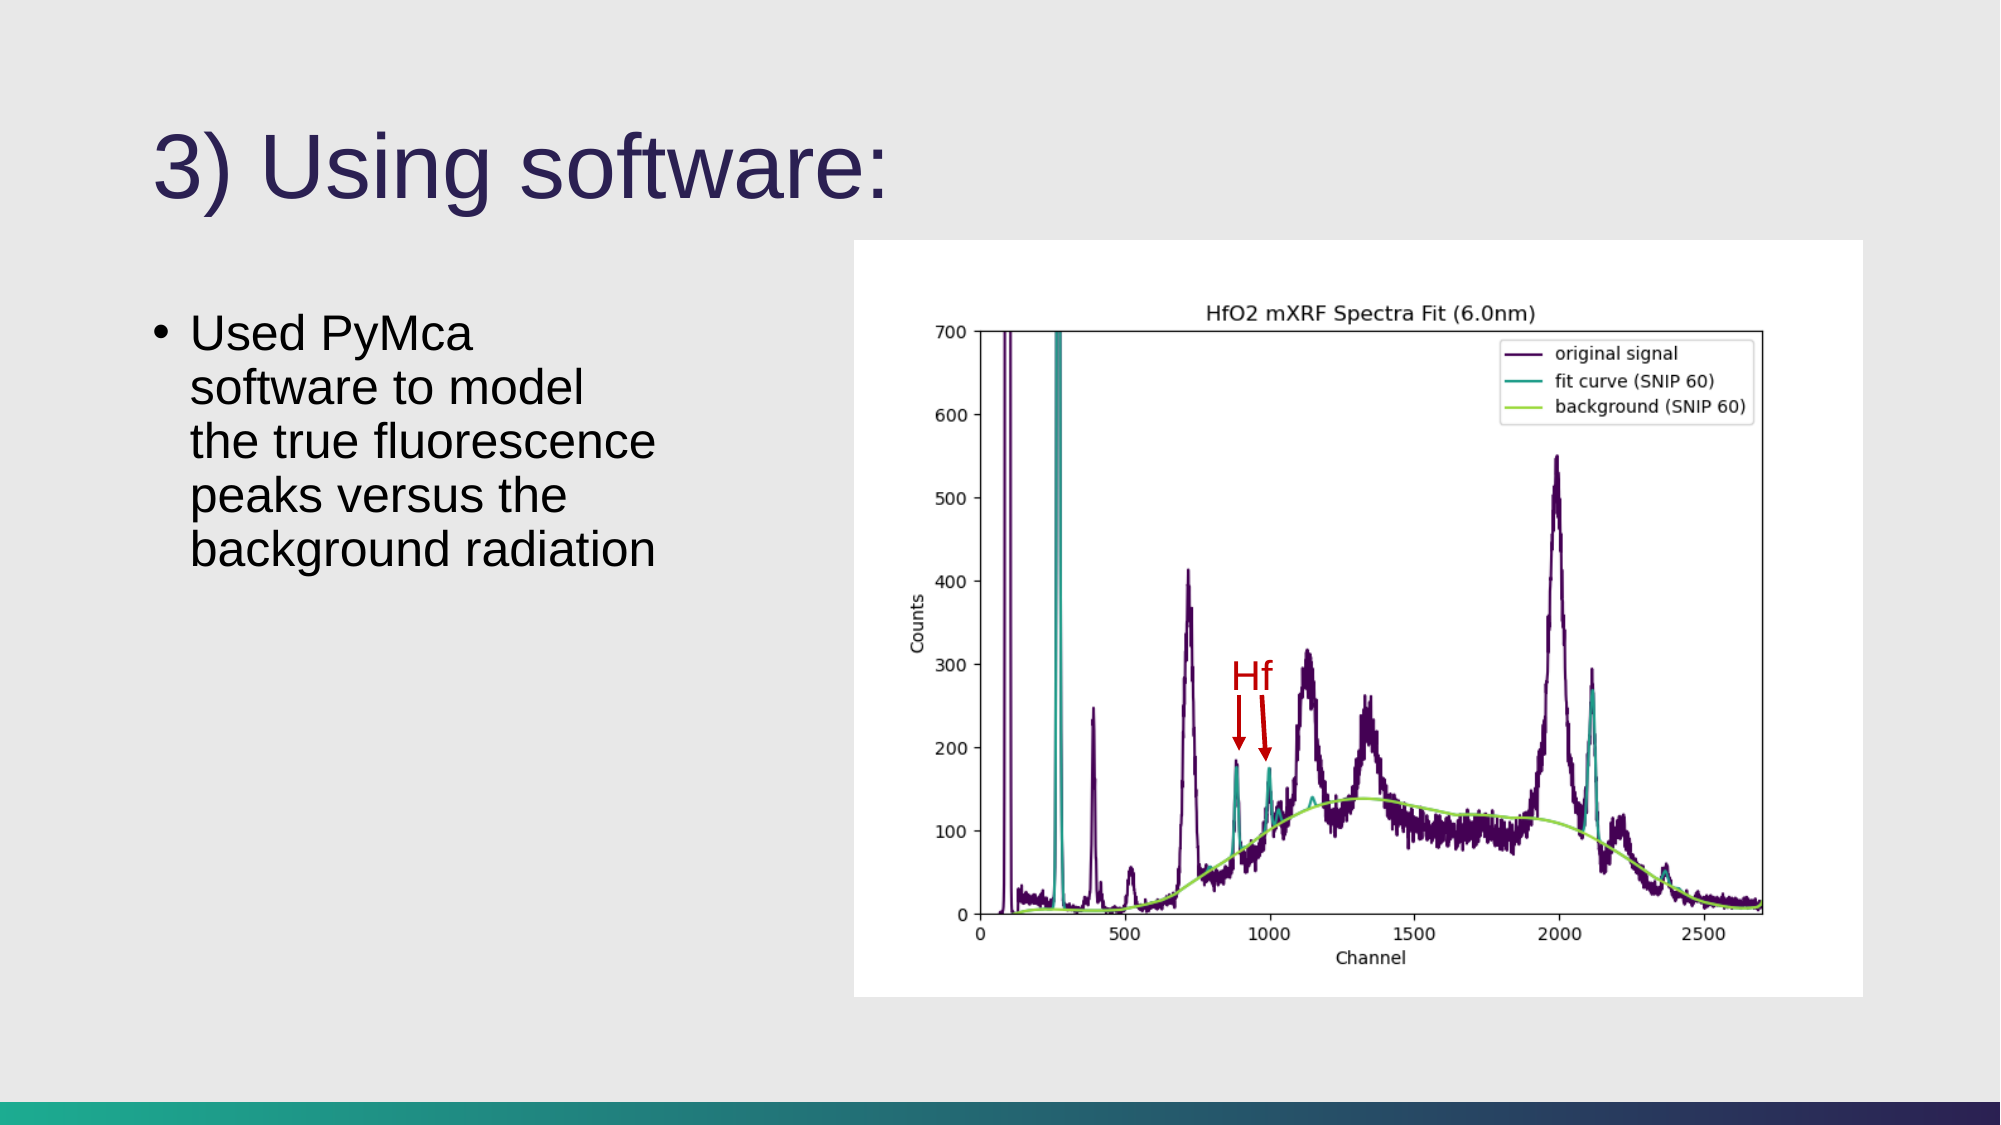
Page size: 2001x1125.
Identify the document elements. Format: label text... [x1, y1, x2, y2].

list Used PyMca software to model the true fluorescence peaks versus the background radiation [137, 299, 677, 1014]
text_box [1261, 695, 1266, 762]
picture [854, 240, 1863, 997]
title 3) Using software: [137, 59, 1863, 278]
text_box [0, 1101, 2000, 1125]
